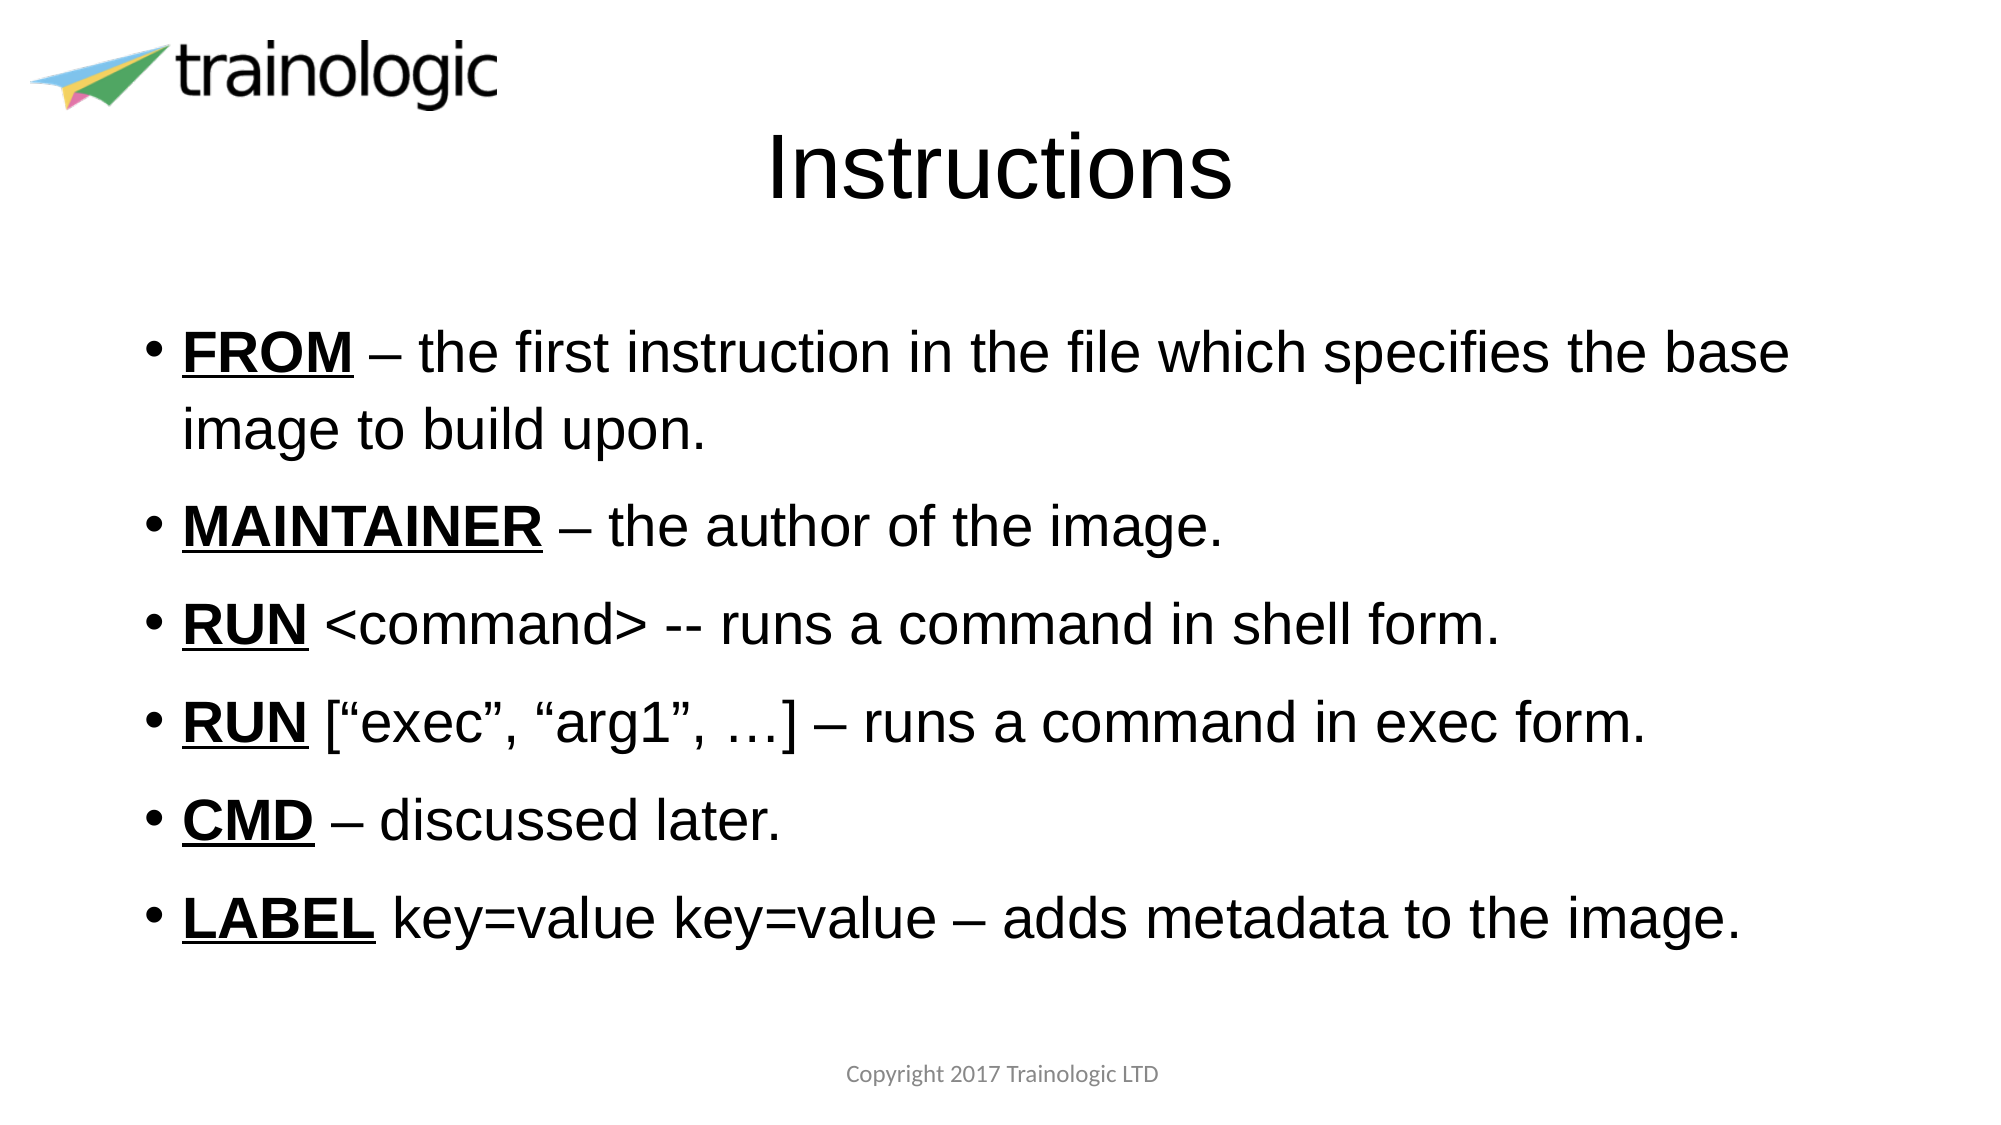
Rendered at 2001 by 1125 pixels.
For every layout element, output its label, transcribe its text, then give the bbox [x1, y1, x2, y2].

text_box Copyright 2017 Trainologic LTD [662, 1050, 1338, 1095]
title Instructions [136, 59, 1863, 278]
list FROM – the first instruction in the file which specifies the base image to build upon. MAINTAINER – the author of the image. RUN <command> -- runs a command in shell form. RUN [“exec”, “arg1”, …] – runs a command in exec form. CMD – discussed later. LABEL key=value key=value – adds metadata to the image. [136, 298, 1863, 1014]
picture [30, 40, 497, 111]
